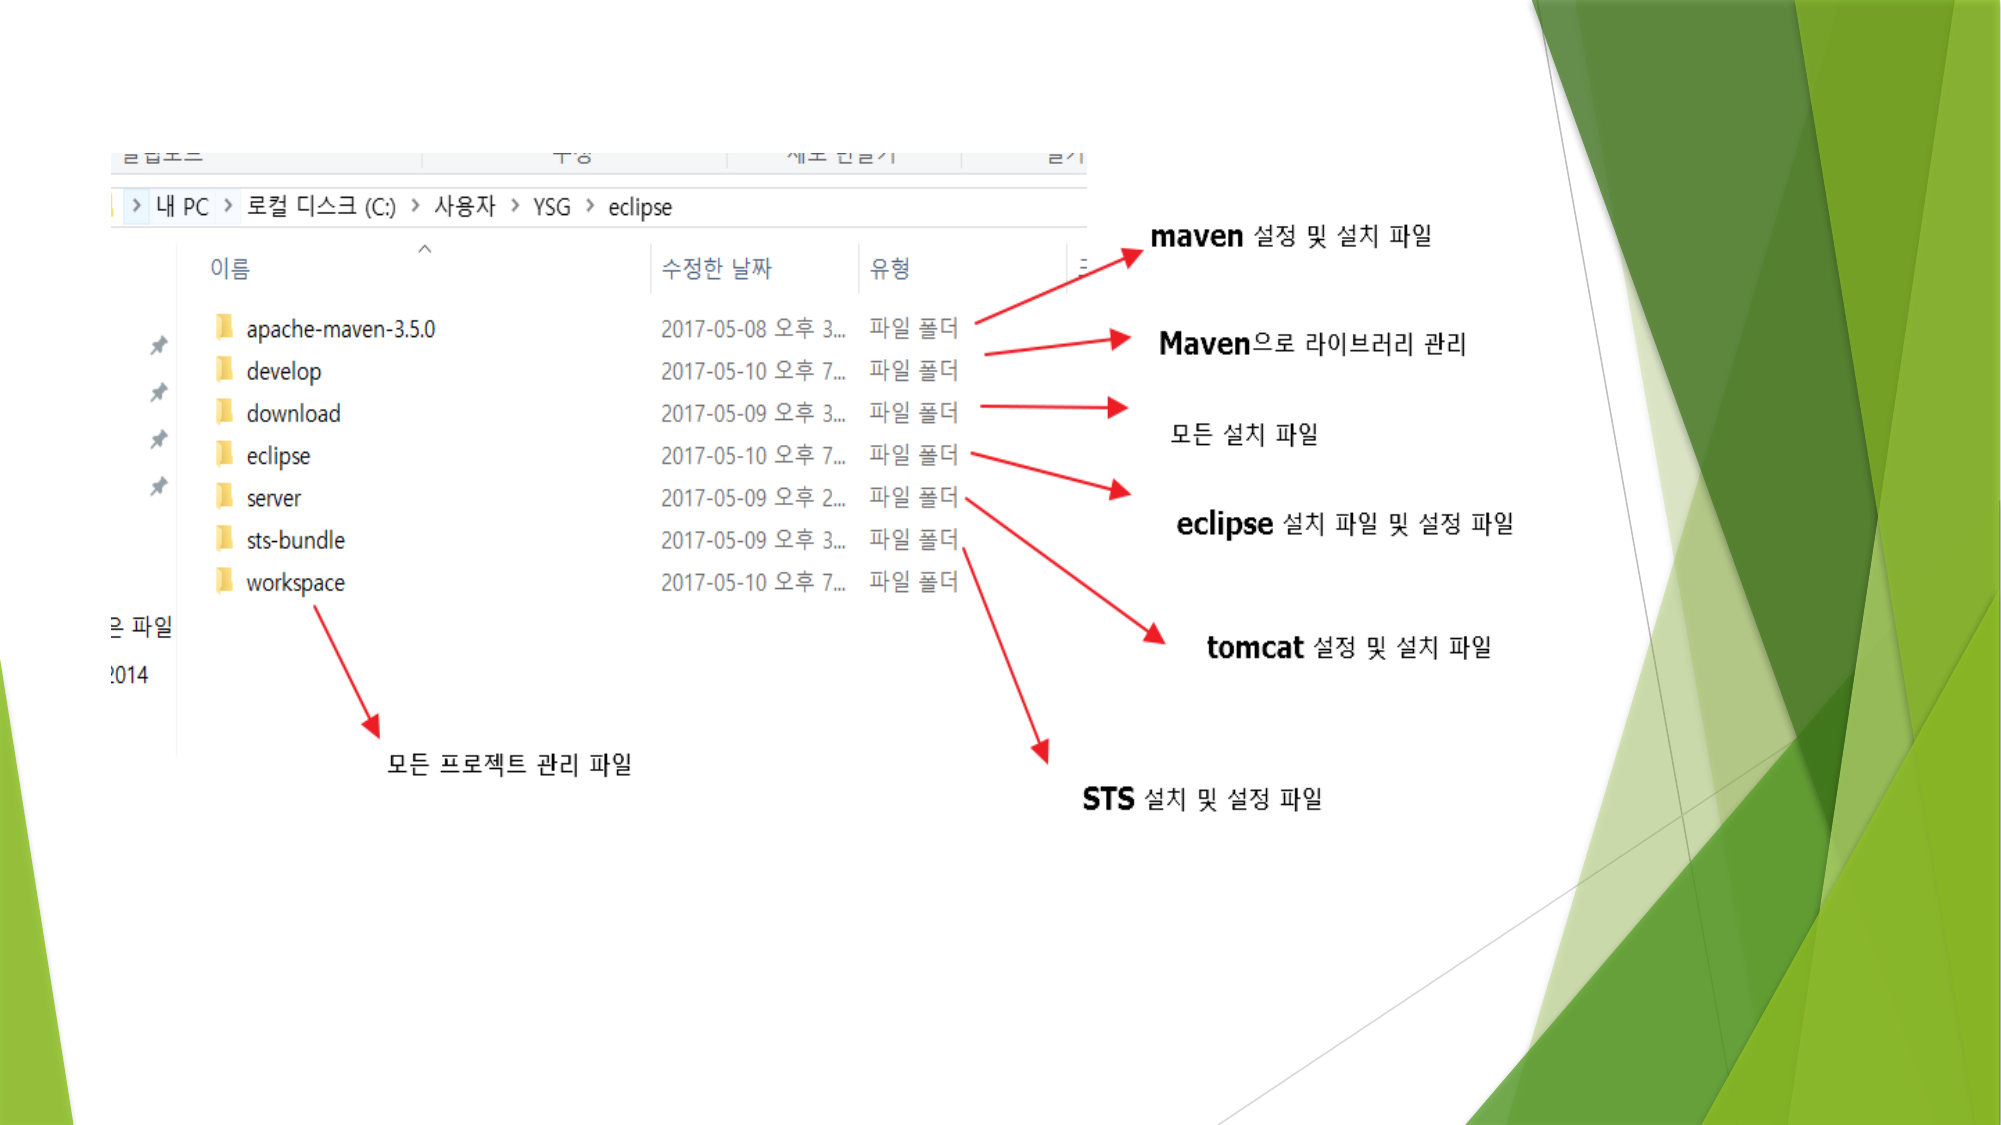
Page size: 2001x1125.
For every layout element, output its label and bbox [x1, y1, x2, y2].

picture [110, 152, 1554, 890]
